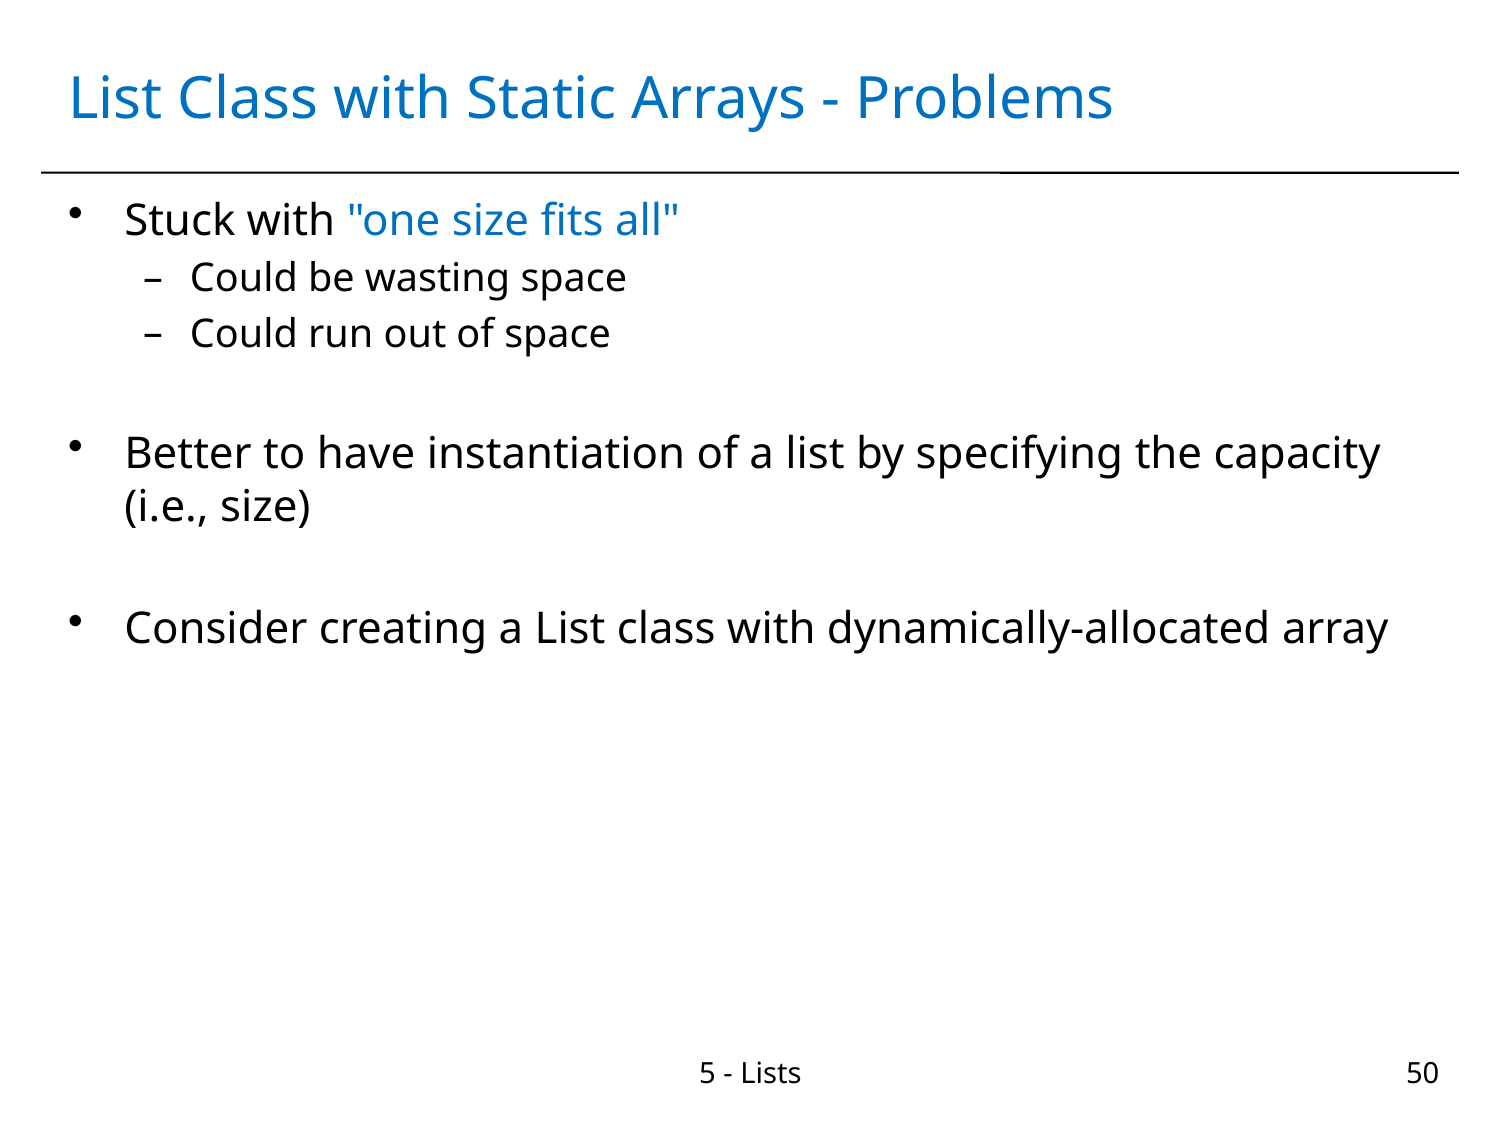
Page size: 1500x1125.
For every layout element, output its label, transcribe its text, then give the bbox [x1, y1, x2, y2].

footer 5 - Lists [502, 1046, 999, 1125]
slide_number 50 [1104, 1046, 1455, 1125]
title List Class with Static Arrays - Problems [52, 30, 1448, 159]
list Stuck with "one size fits all" Could be wasting space Could run out of space Better to have instantiation of a list by specifying the capacity (i.e., size) Consider creating a List class with dynamically-allocated array [52, 184, 1448, 1024]
